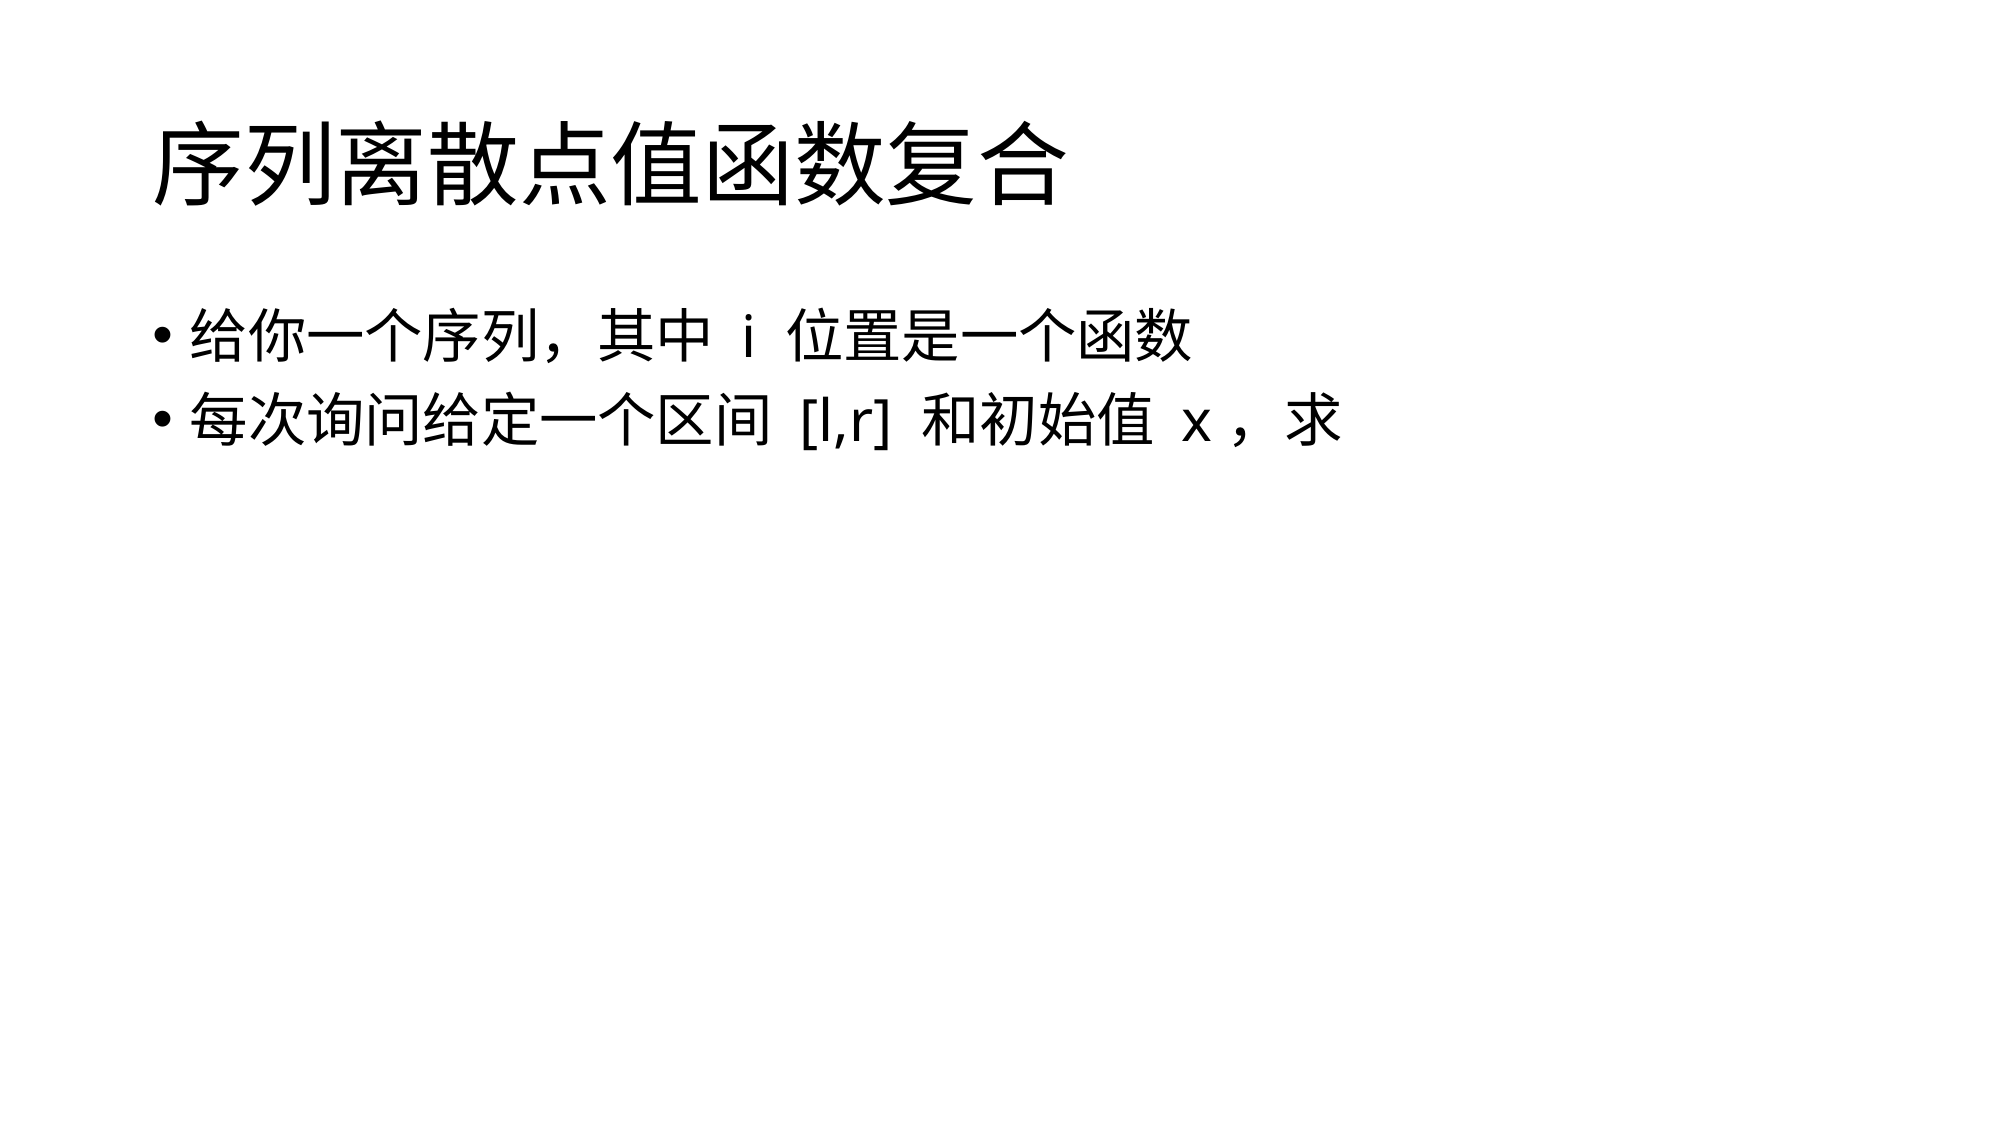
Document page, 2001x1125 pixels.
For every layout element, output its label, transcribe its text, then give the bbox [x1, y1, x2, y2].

title 序列离散点值函数复合 [137, 59, 1863, 278]
